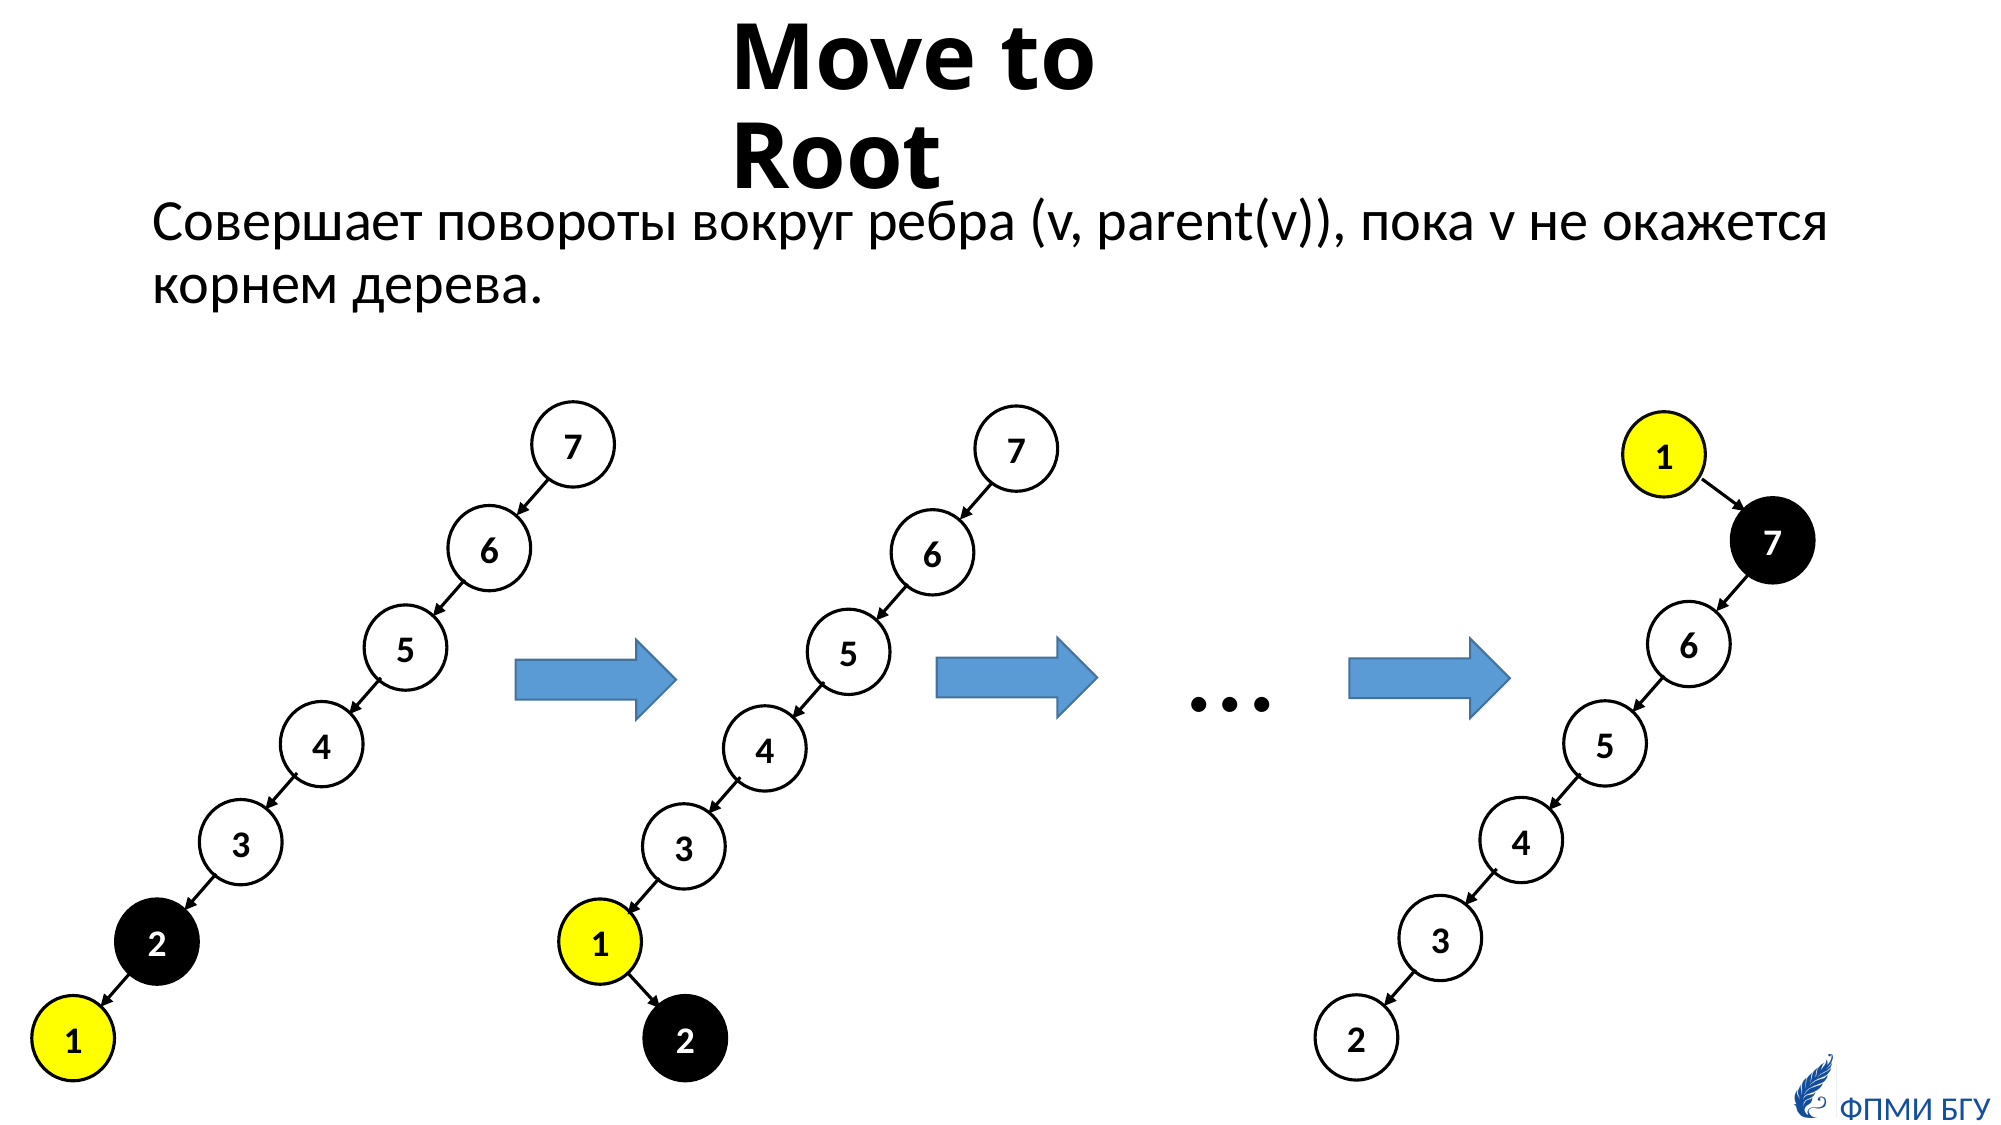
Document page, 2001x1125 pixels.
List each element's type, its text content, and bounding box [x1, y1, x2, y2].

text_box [959, 483, 992, 520]
picture [1793, 1053, 1837, 1118]
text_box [265, 772, 298, 810]
text_box 7 [1730, 496, 1816, 585]
text_box 4 [279, 700, 365, 788]
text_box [349, 677, 381, 715]
text_box ФПМИ БГУ [1830, 1087, 2000, 1125]
text_box 7 [530, 400, 616, 489]
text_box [184, 873, 217, 911]
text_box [1716, 574, 1749, 612]
text_box 3 [198, 798, 284, 886]
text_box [876, 584, 908, 621]
text_box [1348, 636, 1512, 721]
text_box ... [1168, 578, 1303, 744]
text_box 6 [446, 504, 532, 592]
text_box [514, 637, 678, 722]
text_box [792, 681, 825, 719]
text_box 6 [890, 508, 975, 597]
text_box 3 [641, 802, 727, 891]
text_box 5 [363, 603, 448, 692]
text_box 6 [1646, 600, 1732, 688]
text_box 2 [114, 897, 200, 986]
text_box 1 [30, 994, 116, 1082]
text_box 5 [806, 608, 892, 696]
text_box 2 [642, 994, 728, 1082]
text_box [627, 878, 660, 915]
title Move to Root [714, 0, 1286, 183]
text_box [1383, 969, 1416, 1007]
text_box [1632, 675, 1665, 713]
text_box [432, 579, 465, 617]
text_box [100, 970, 133, 1007]
list Cовершает повороты вокруг ребра (v, parent(v)), пока v не окажется корнем дерева. [137, 183, 1863, 340]
text_box 4 [722, 704, 808, 793]
text_box 4 [1478, 796, 1564, 884]
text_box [516, 478, 549, 516]
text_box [708, 777, 741, 814]
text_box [1701, 478, 1746, 512]
text_box 7 [973, 404, 1059, 493]
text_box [1548, 773, 1581, 811]
text_box 2 [1314, 993, 1399, 1082]
text_box 5 [1562, 699, 1648, 788]
text_box 3 [1397, 894, 1483, 982]
text_box [935, 635, 1099, 720]
text_box 1 [557, 897, 643, 986]
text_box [1464, 868, 1497, 906]
text_box 1 [1621, 410, 1707, 499]
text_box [628, 973, 661, 1009]
